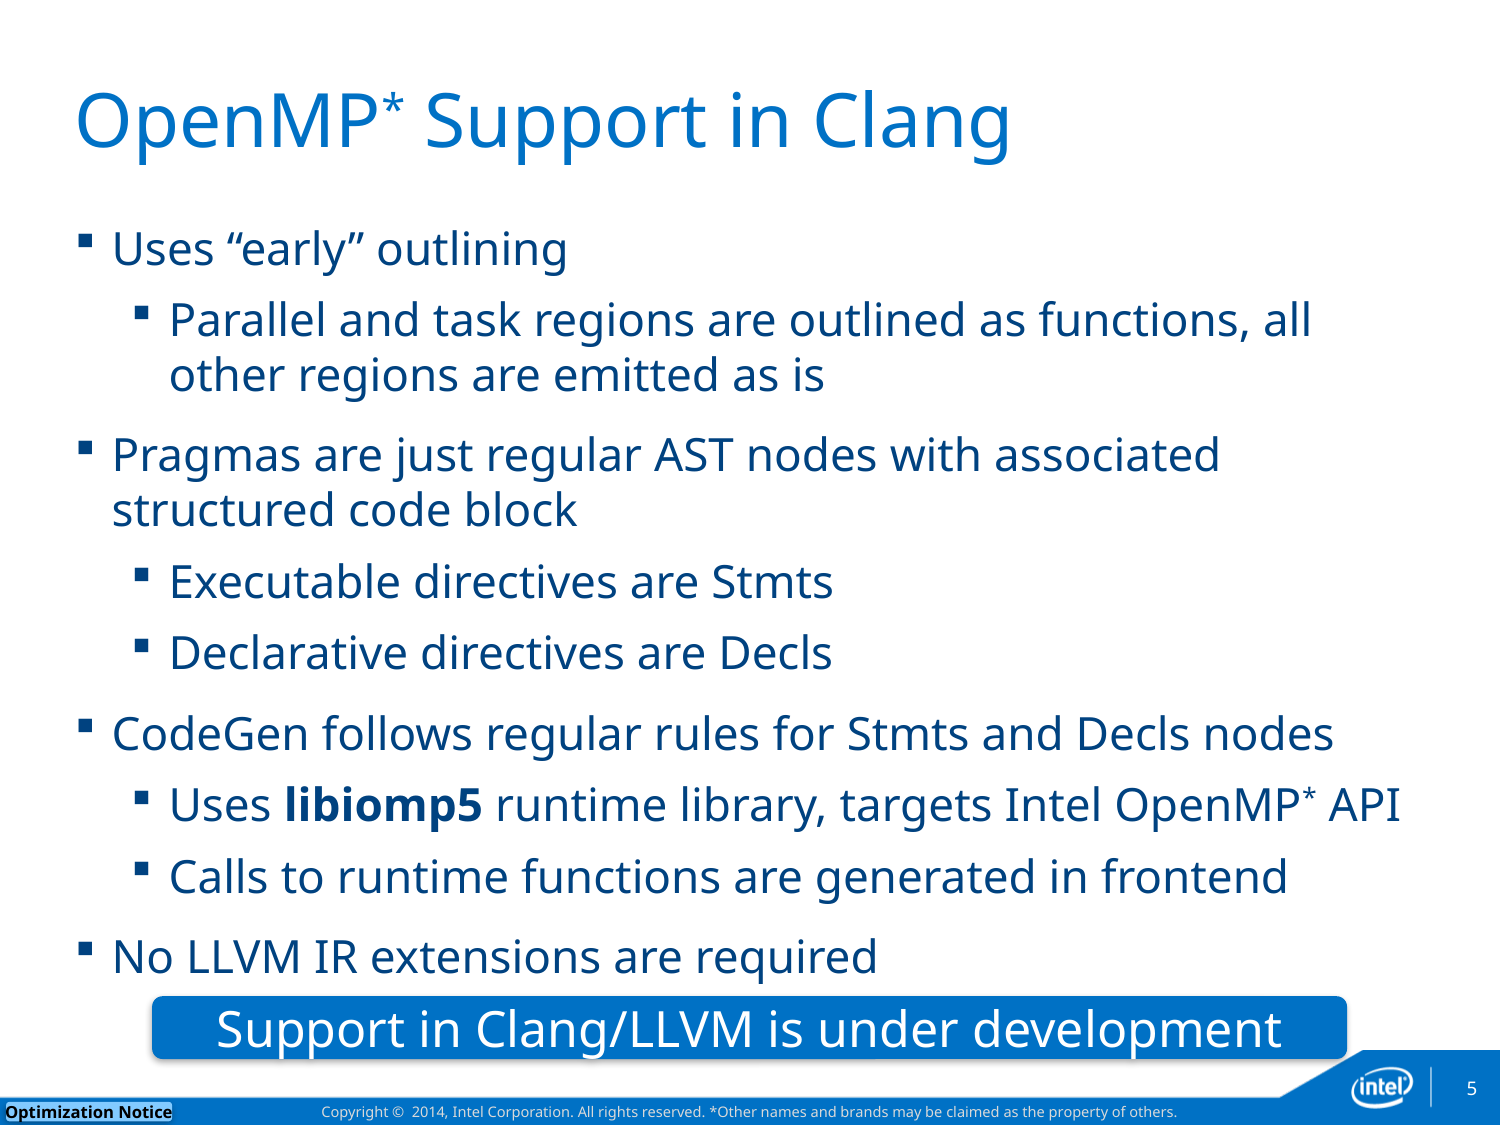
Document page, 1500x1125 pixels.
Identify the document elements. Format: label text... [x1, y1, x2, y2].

slide_number 5 [1127, 1059, 1478, 1119]
text_box Support in Clang/LLVM is under development [151, 995, 1348, 1060]
picture [0, 1050, 1500, 1125]
list Uses “early” outlining Parallel and task regions are outlined as functions, all other regions are emitted as is Pragmas are just regular AST nodes with associated structured code block Executable directives are Stmts Declarative directives are Decls CodeGen follows regular rules for Stmts and Decls nodes Uses libiomp5 runtime library, targets Intel OpenMP* API Calls to runtime functions are generated in frontend No LLVM IR extensions are required [74, 261, 1425, 1048]
title OpenMP* Support in Clang [74, 72, 1425, 261]
